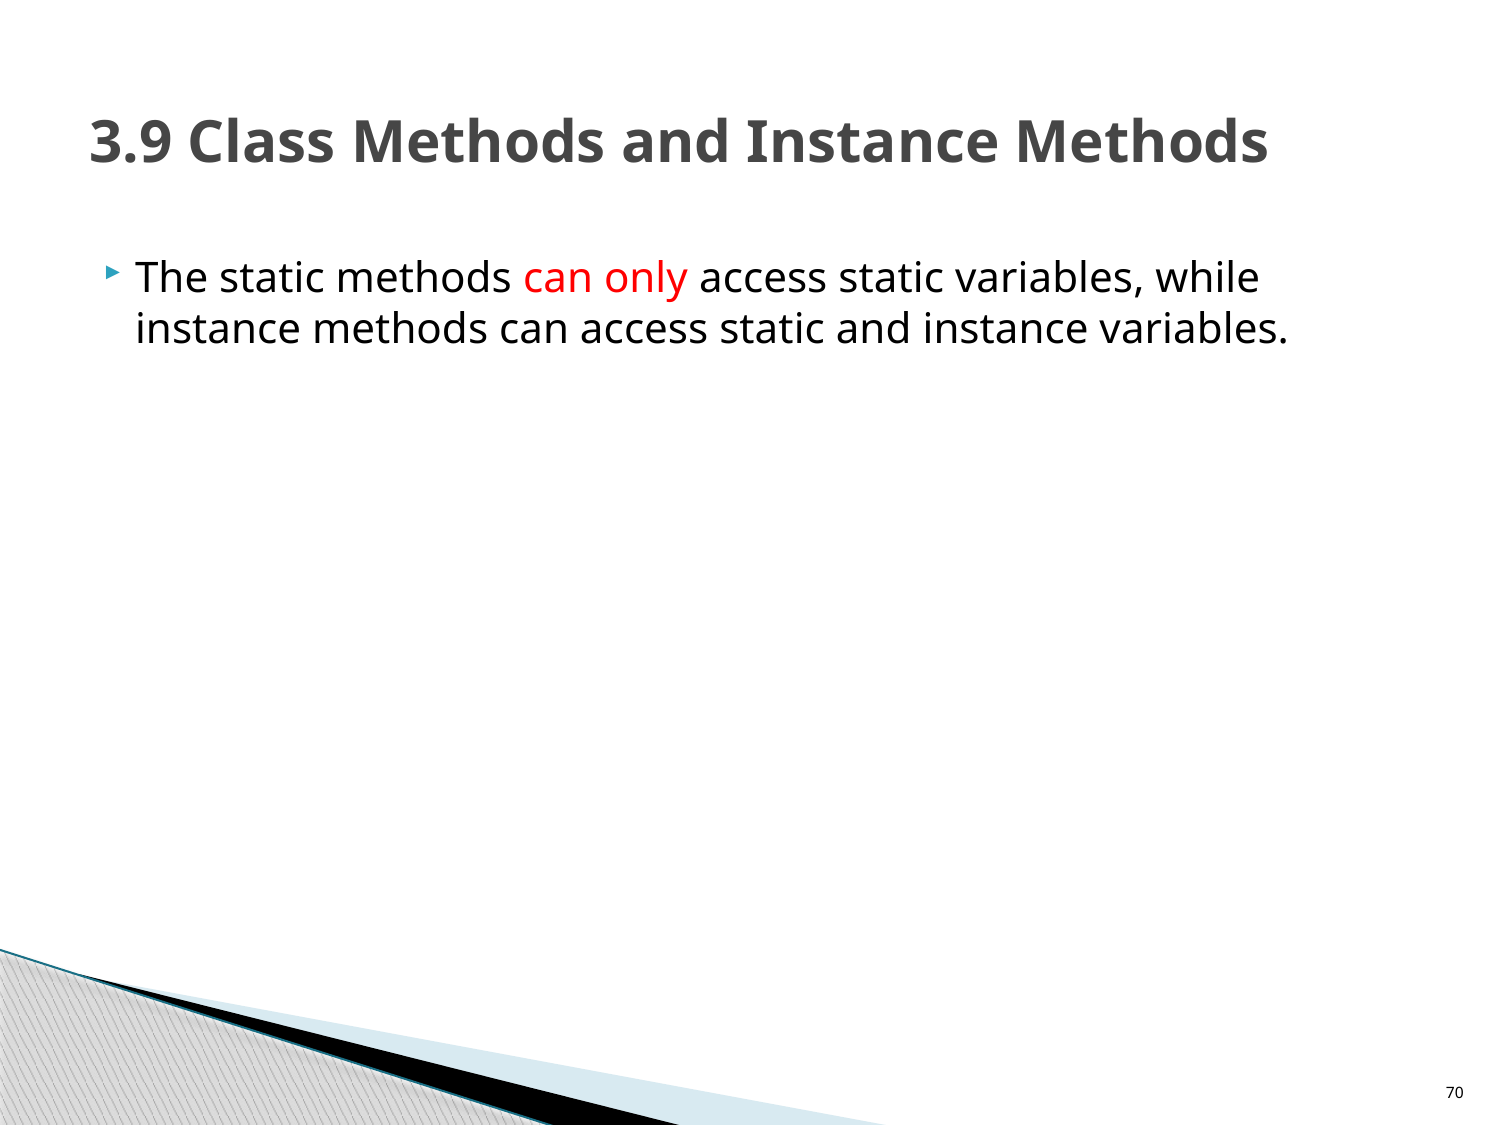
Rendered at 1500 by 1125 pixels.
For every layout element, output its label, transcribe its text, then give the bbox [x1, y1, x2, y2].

title 3.9 Class Methods and Instance Methods [75, 45, 1425, 233]
slide_number 70 [1418, 1051, 1479, 1112]
list The static methods can only access static variables, while instance methods can access static and instance variables. [75, 242, 1425, 986]
